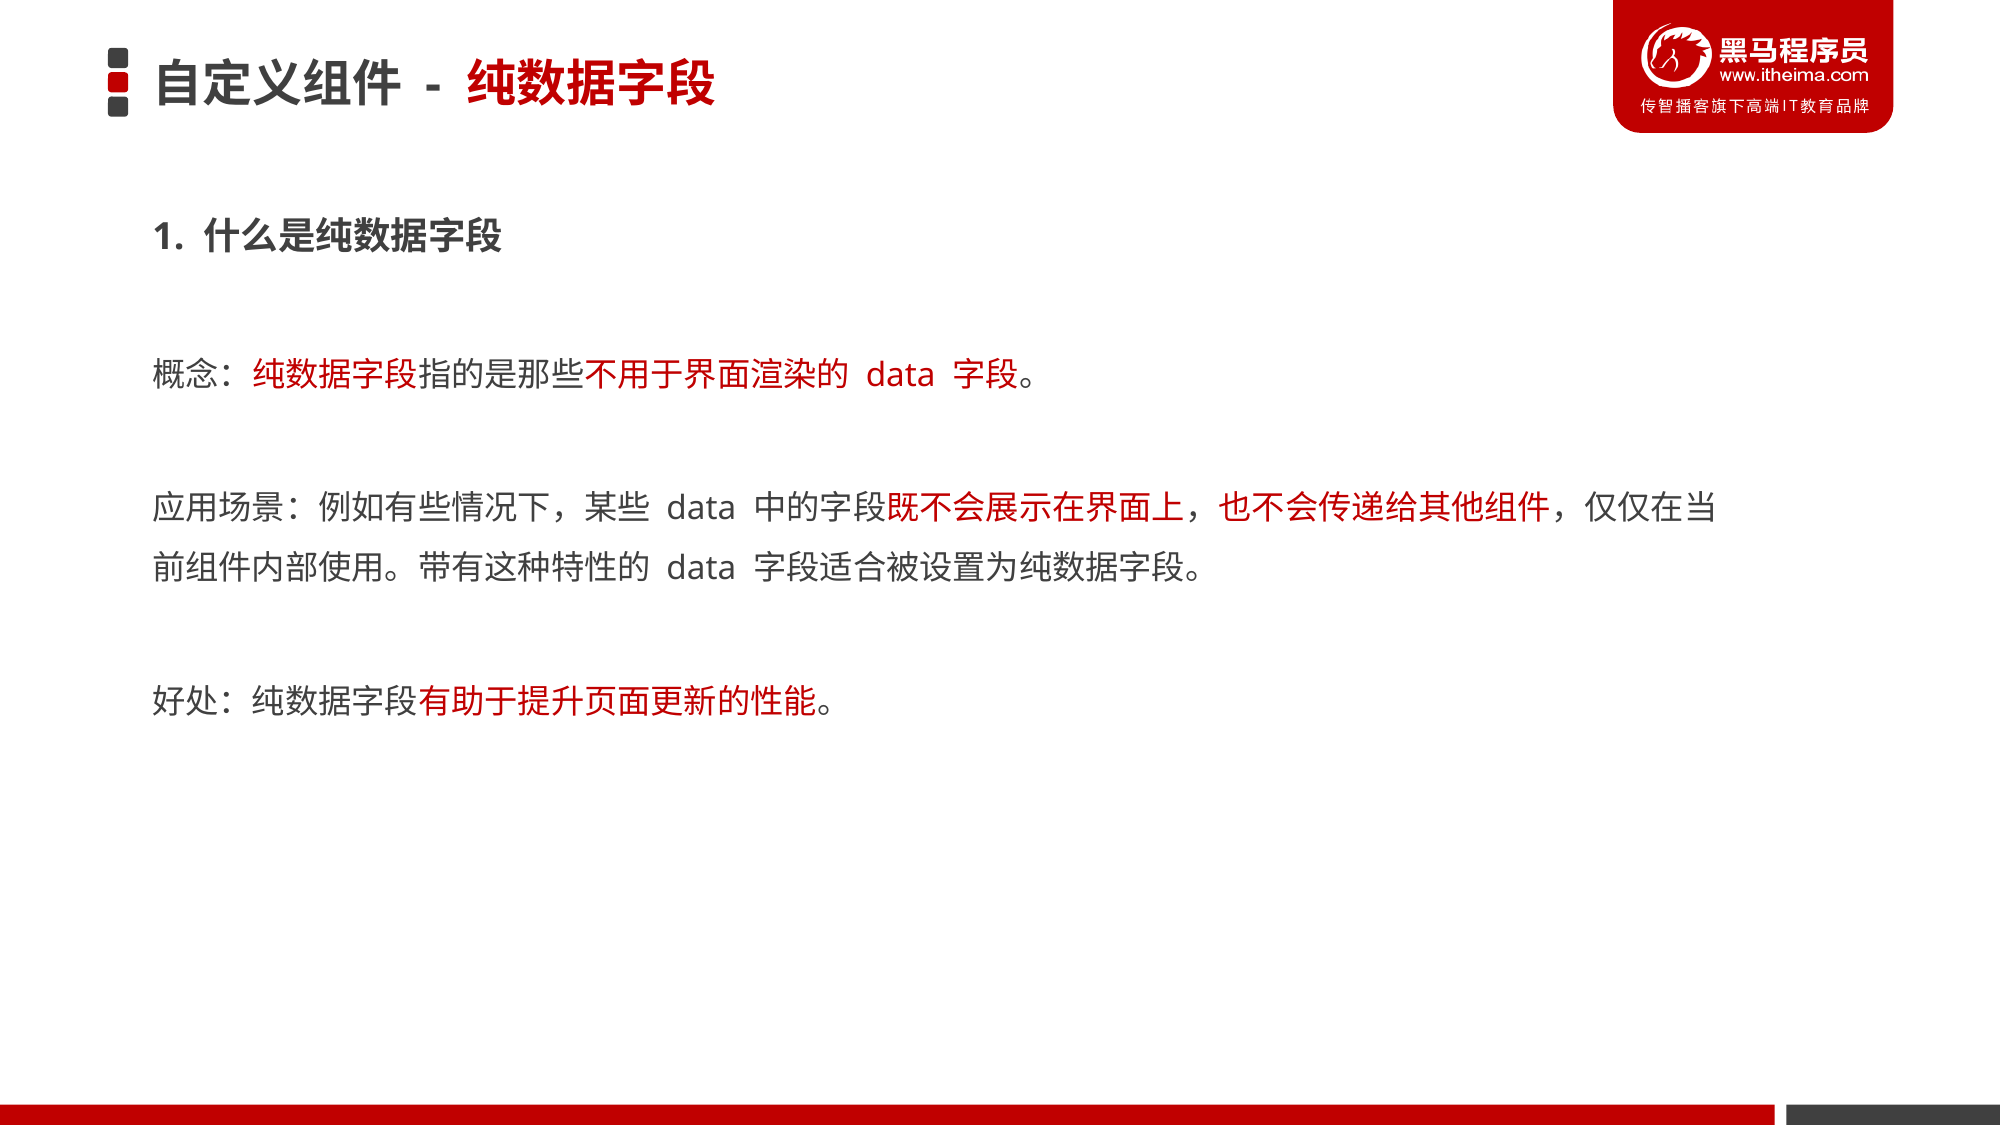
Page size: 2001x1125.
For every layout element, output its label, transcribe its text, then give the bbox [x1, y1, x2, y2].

title 自定义组件 - 纯数据字段 [137, 38, 1577, 124]
picture [1616, 11, 1894, 125]
list 概念：纯数据字段指的是那些不用于界面渲染的 data 字段。 应用场景：例如有些情况下，某些 data 中的字段既不会展示在界面上，也不会传递给其他组件，仅仅在当前组件内部使用。带有这种特性的 data 字段适合被设置为纯数据字段。 好处：纯数据字段有助于提升页面更新的性能。 [137, 326, 1753, 1019]
list 1. 什么是纯数据字段 [137, 192, 1753, 277]
